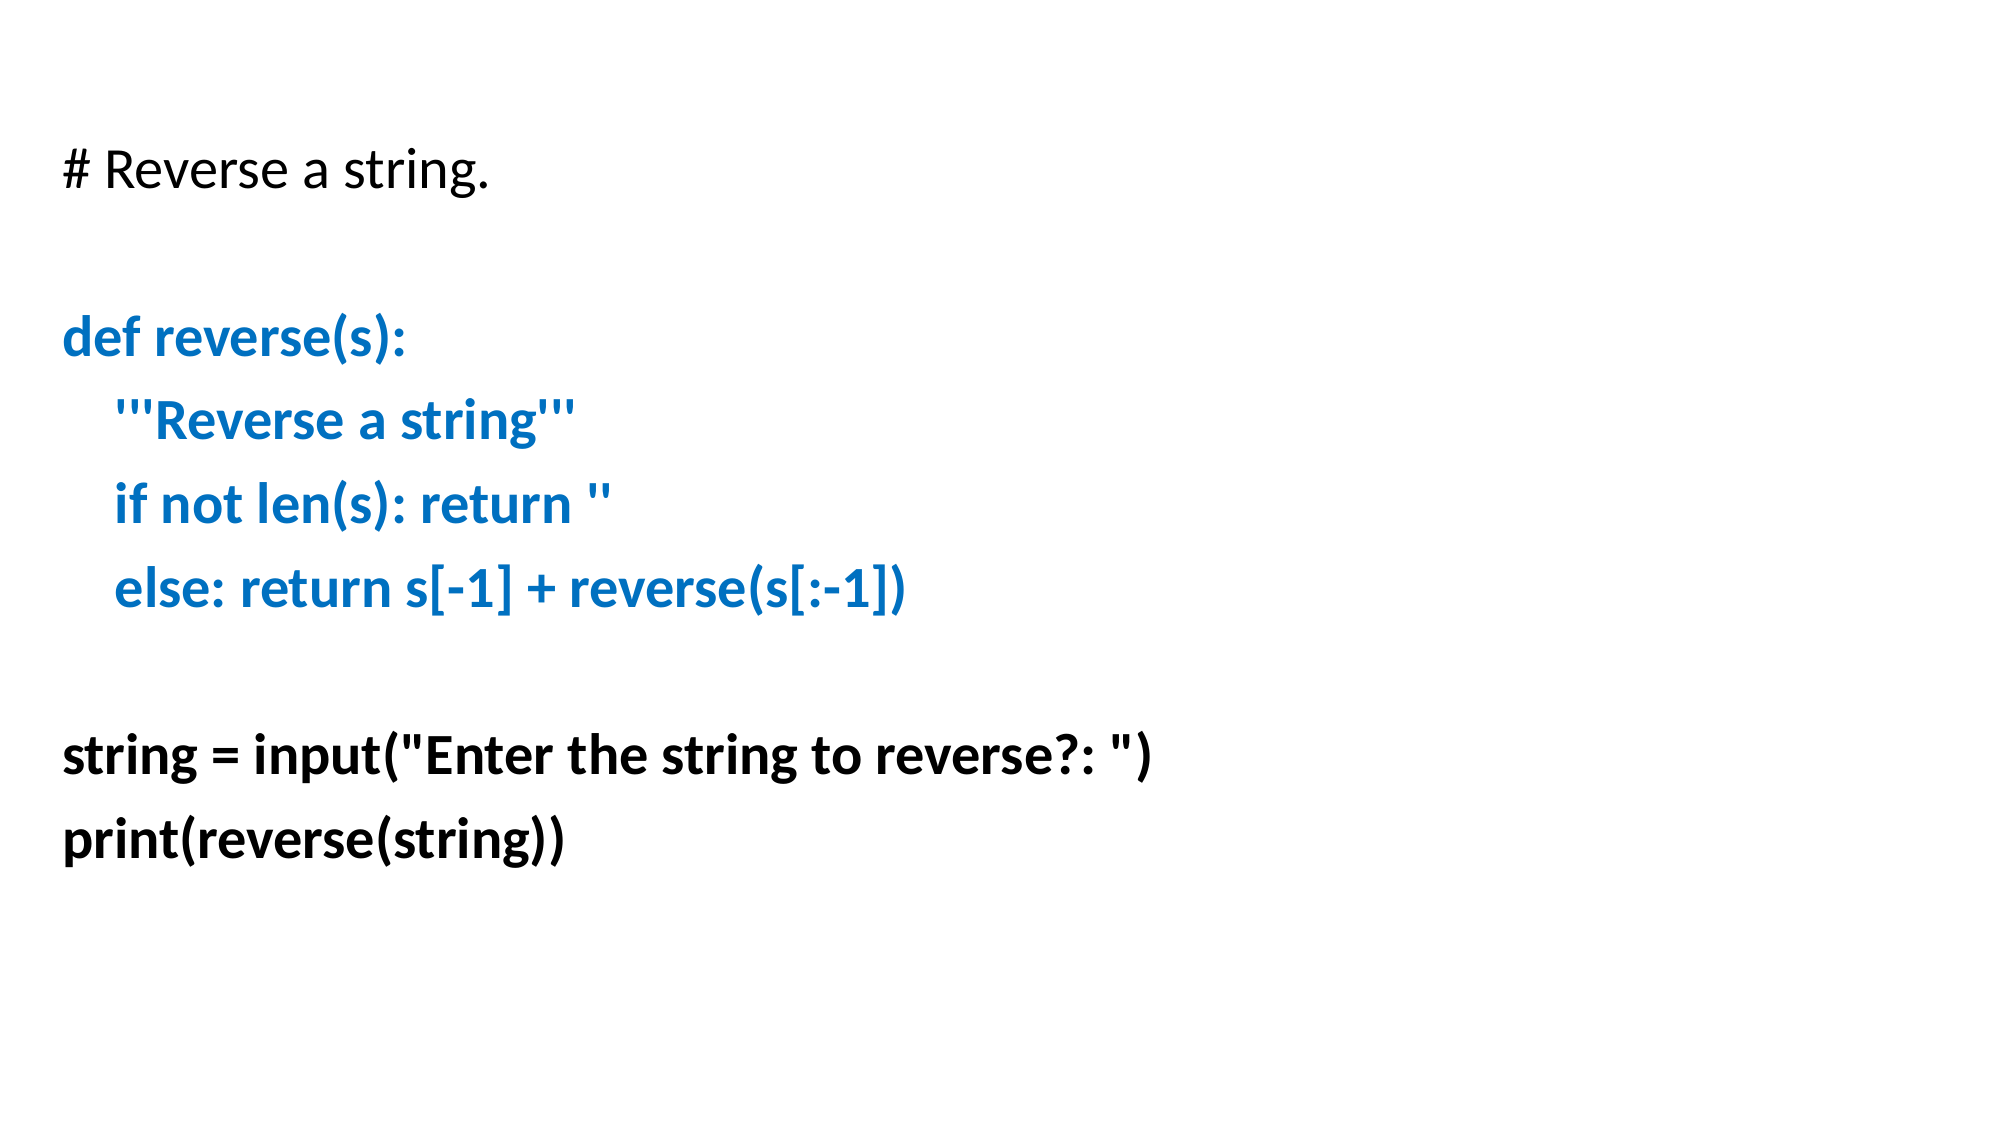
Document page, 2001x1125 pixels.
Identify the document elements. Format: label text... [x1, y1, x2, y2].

list # Reverse a string. def reverse(s): '''Reverse a string''' if not len(s): return '' else: return s[-1] + reverse(s[:-1]) string = input("Enter the string to reverse?: ") print(reverse(string)) [47, 40, 1863, 1014]
